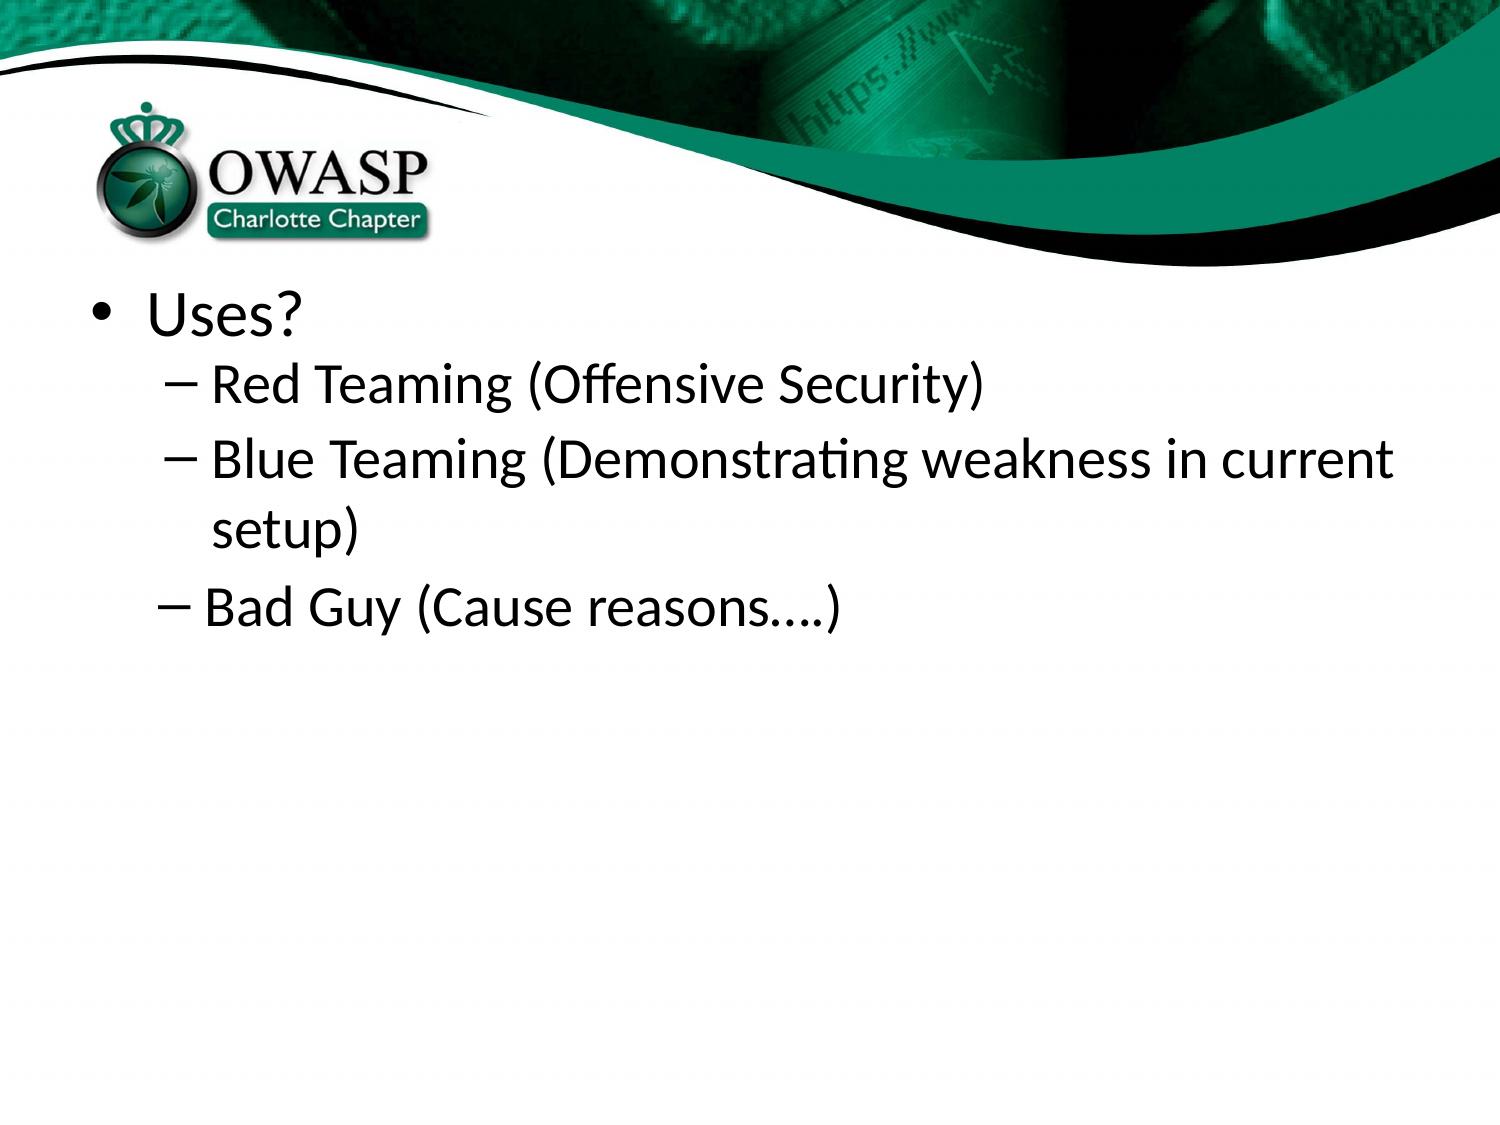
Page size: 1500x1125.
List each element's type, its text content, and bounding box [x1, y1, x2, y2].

list Uses? [75, 262, 1425, 337]
picture [0, 0, 1500, 1125]
text_box Blue Teaming (Demonstrating weakness in current setup) [74, 412, 1425, 563]
text_box Red Teaming (Offensive Security) [74, 337, 1425, 412]
text_box Bad Guy (Cause reasons….) [68, 560, 1418, 711]
